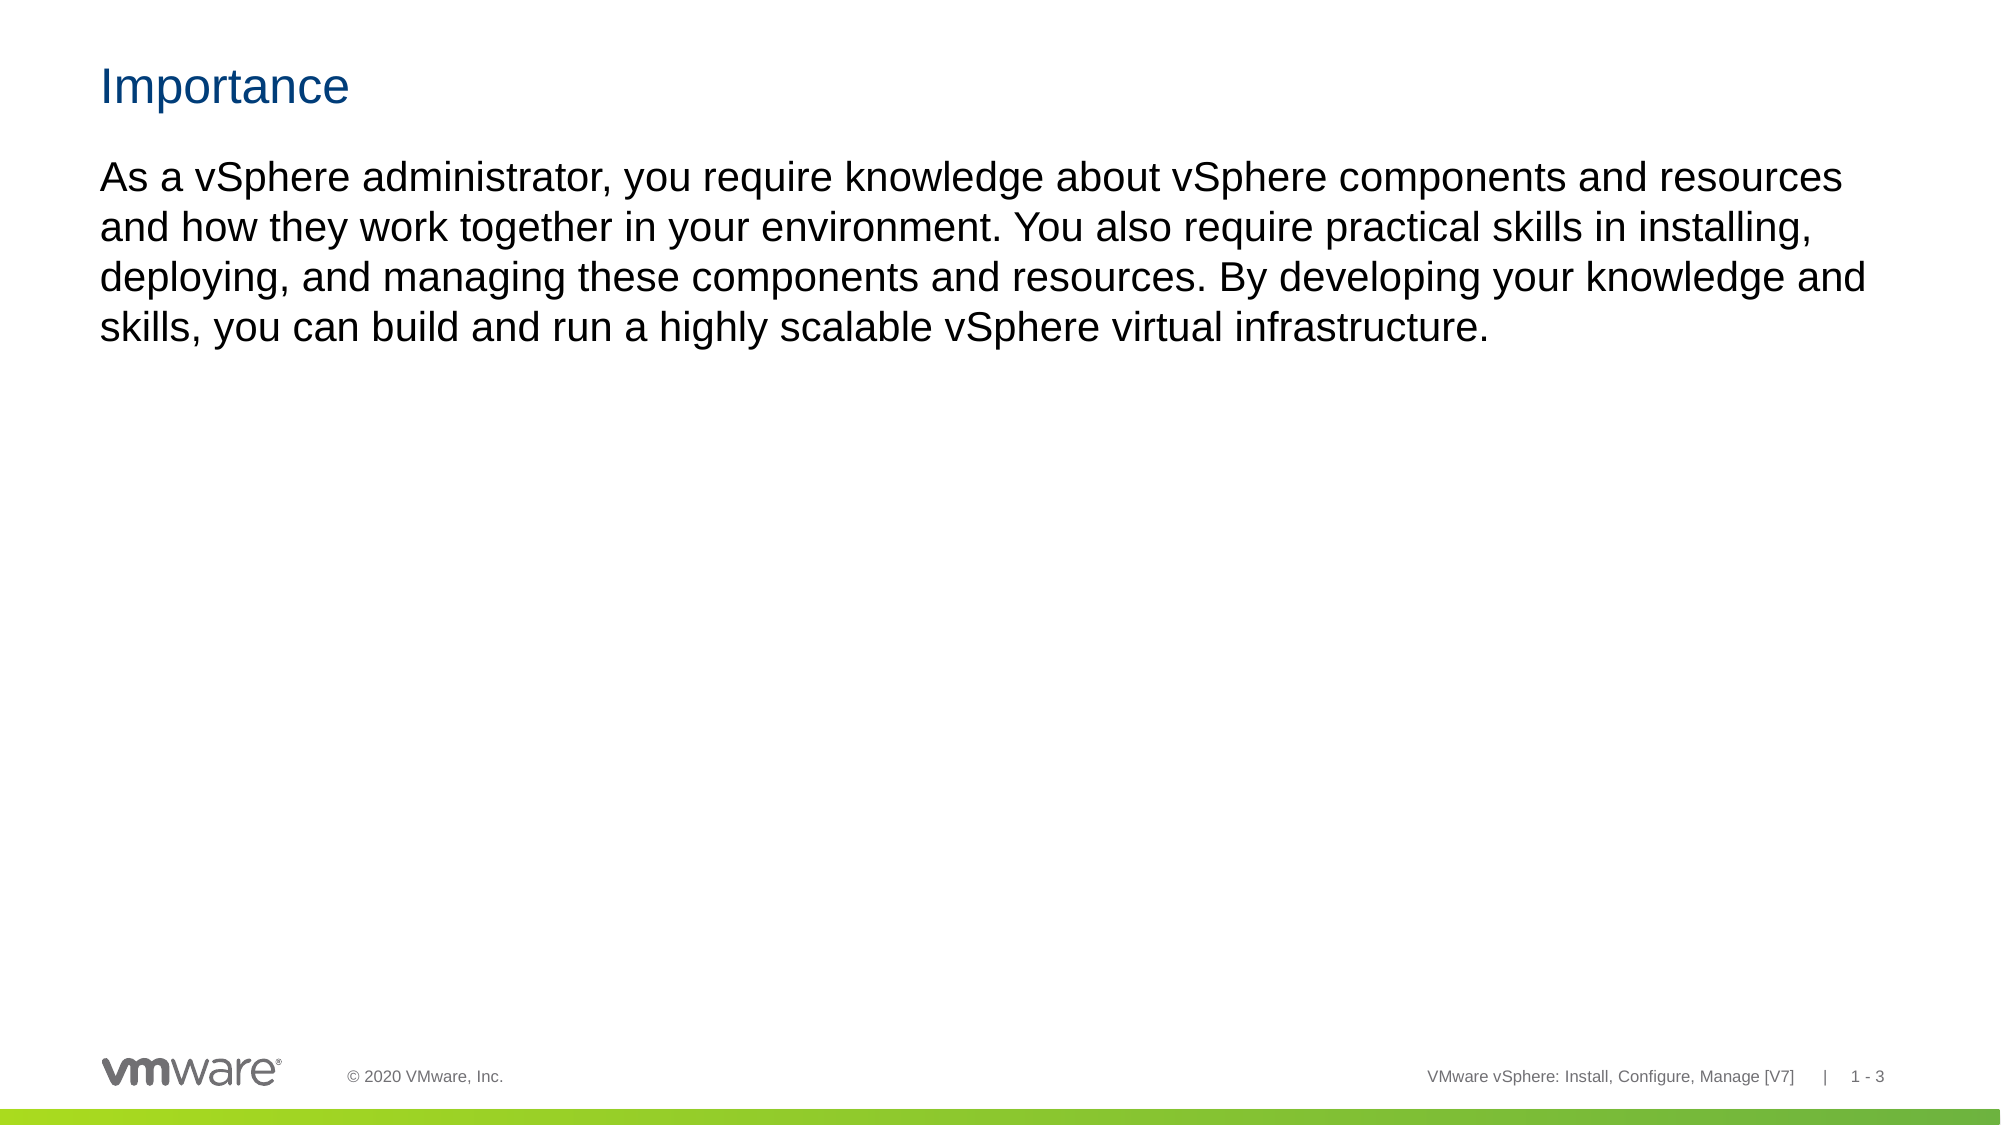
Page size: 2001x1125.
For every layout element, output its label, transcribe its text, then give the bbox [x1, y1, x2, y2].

list As a vSphere administrator, you require knowledge about vSphere components and resources and how they work together in your environment. You also require practical skills in installing, deploying, and managing these components and resources. By developing your knowledge and skills, you can build and run a highly scalable vSphere virtual infrastructure. [99, 149, 1900, 1047]
footer VMware vSphere: Install, Configure, Manage [V7] | 1 - 3 [545, 1060, 1900, 1110]
title Importance [99, 54, 1900, 113]
